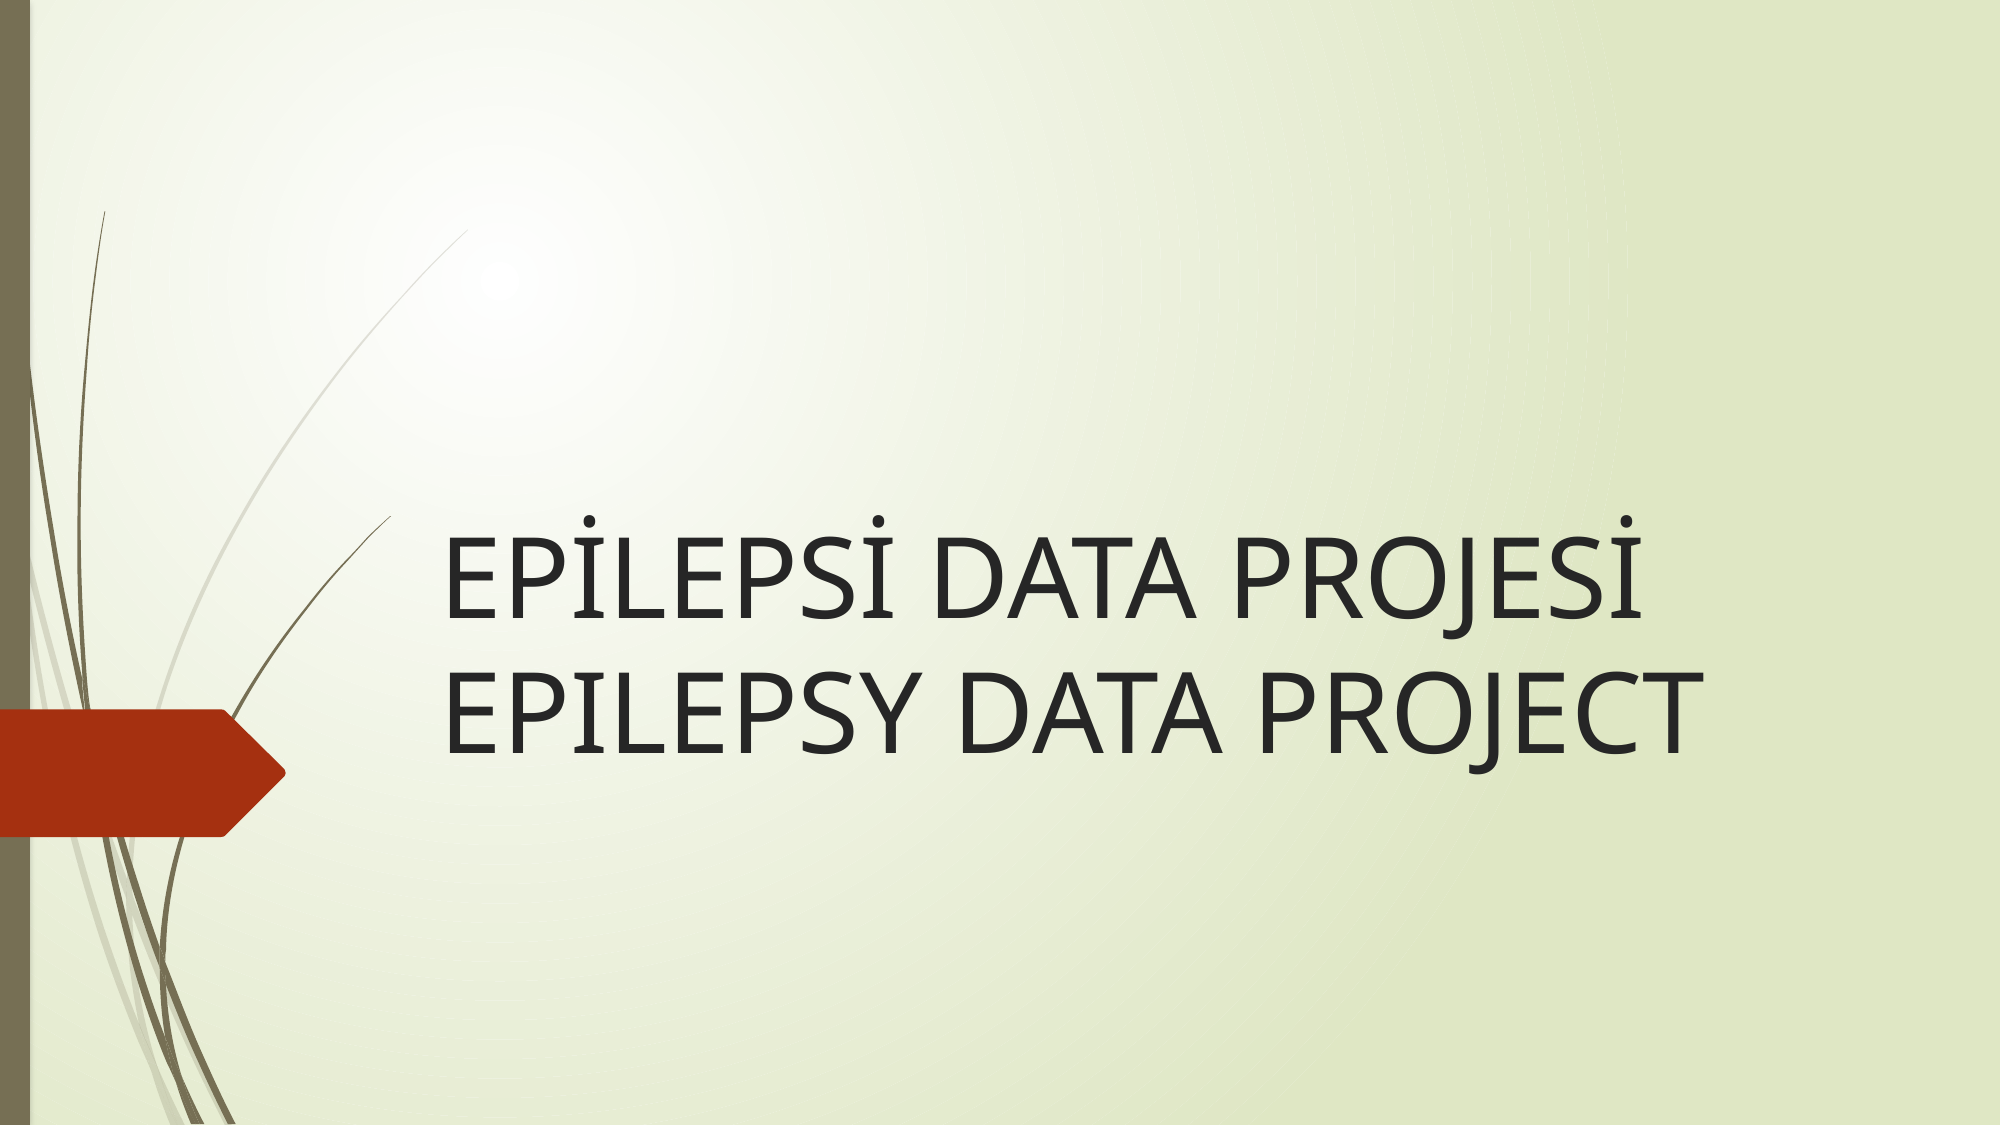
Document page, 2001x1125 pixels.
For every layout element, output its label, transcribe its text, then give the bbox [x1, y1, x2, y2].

title EPİLEPSİ DATA PROJESİ EPILEPSY DATA PROJECT [424, 412, 1888, 784]
